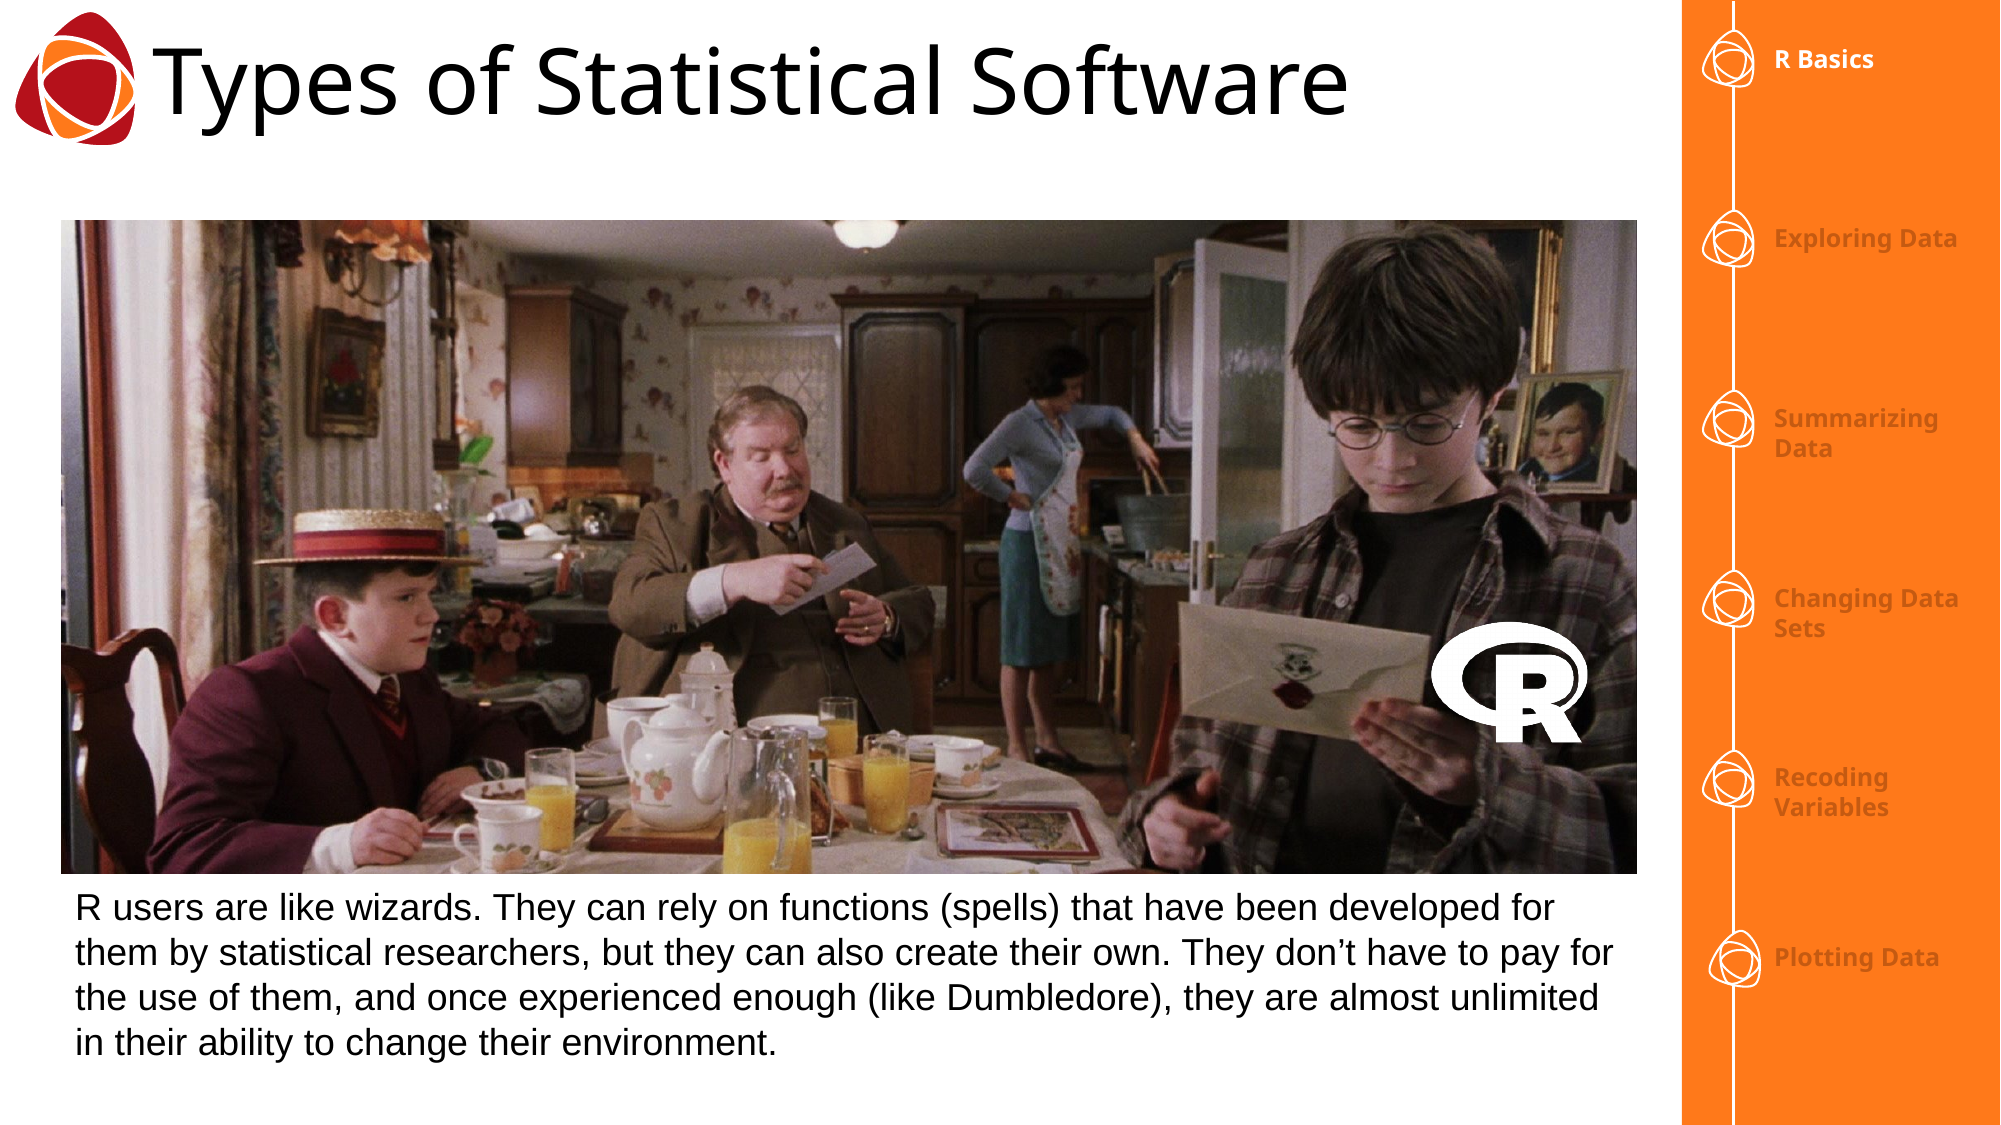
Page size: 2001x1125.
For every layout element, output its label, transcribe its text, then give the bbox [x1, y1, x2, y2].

text_box R users are like wizards. They can rely on functions (spells) that have been developed for them by statistical researchers, but they can also create their own. They don’t have to pay for the use of them, and once experienced enough (like Dumbledore), they are almost unlimited in their ability to change their environment. [68, 883, 1635, 1088]
picture [61, 220, 1637, 874]
title Types of Statistical Software [137, 3, 1637, 168]
